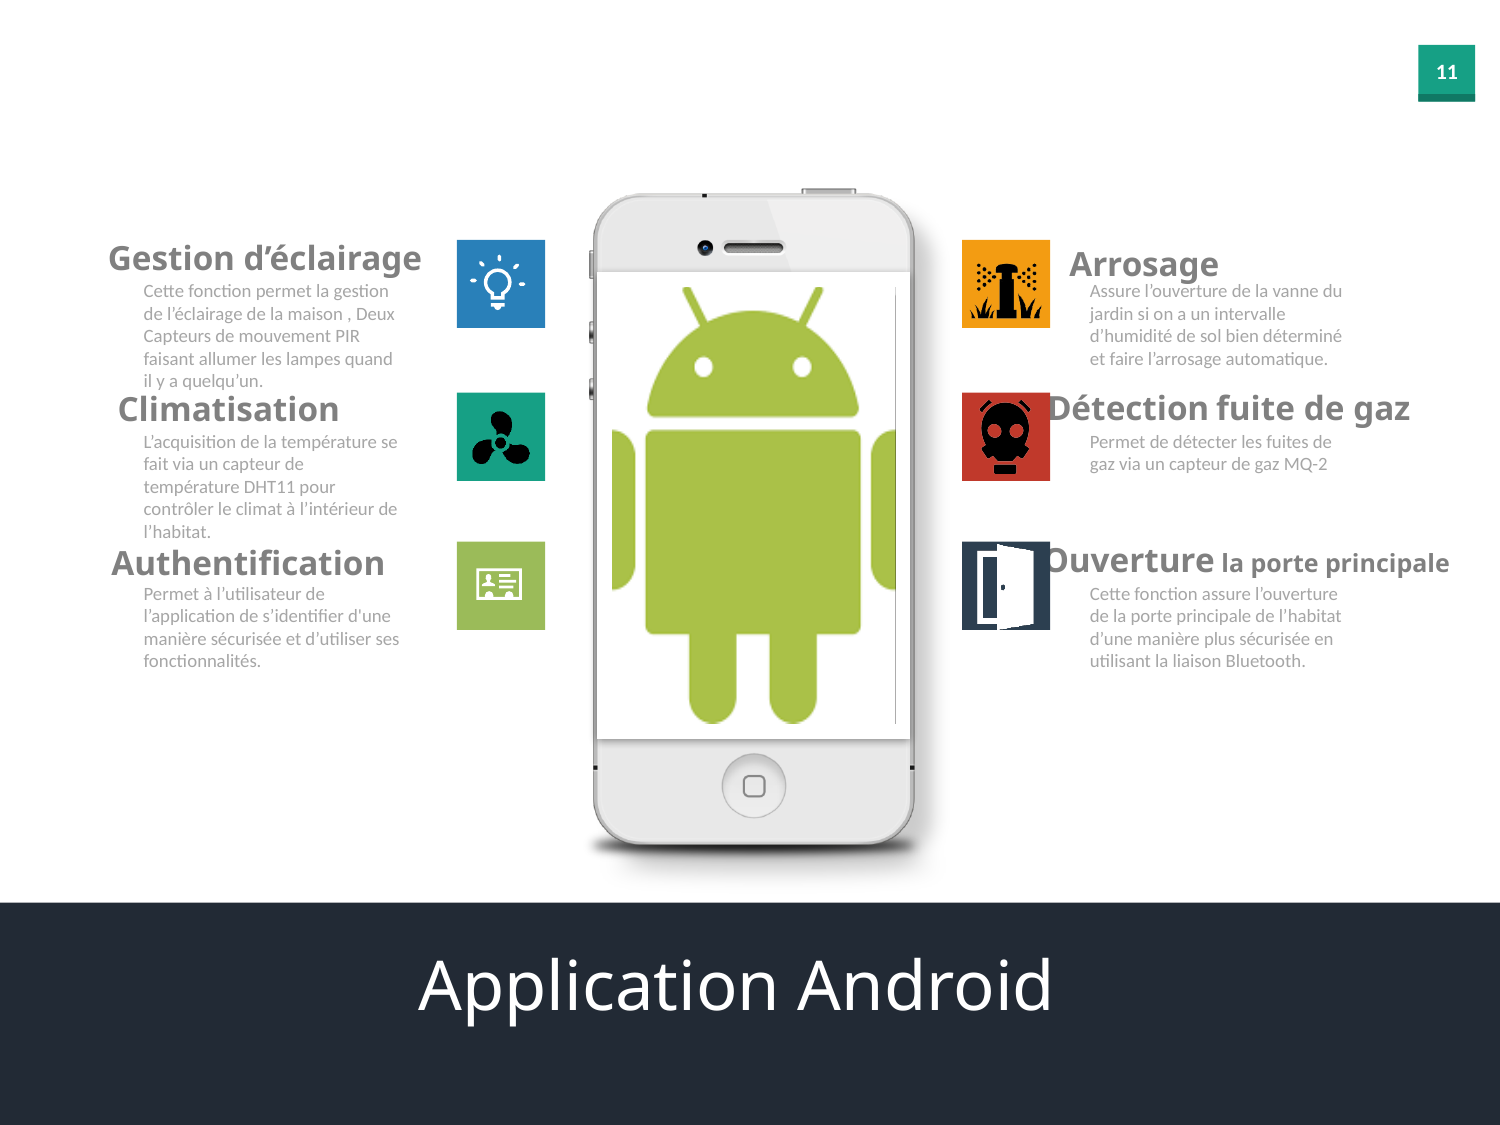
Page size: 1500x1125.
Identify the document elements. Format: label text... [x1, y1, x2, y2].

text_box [469, 254, 526, 311]
text_box L’acquisition de la température se fait via un capteur de température DHT11 pour contrôler le climat à l’intérieur de l’habitat. [128, 422, 415, 550]
text_box [456, 239, 546, 329]
text_box Gestion d’éclairage [93, 229, 444, 285]
text_box [456, 392, 546, 482]
text_box Détection fuite de gaz [1032, 379, 1432, 435]
text_box [0, 902, 1500, 1125]
text_box Authentification [96, 534, 401, 589]
picture [468, 405, 534, 470]
text_box Application Android [403, 934, 1071, 1032]
text_box Climatisation [102, 380, 355, 435]
text_box Permet de détecter les fuites de gaz via un capteur de gaz MQ-2 [1075, 421, 1371, 482]
text_box [961, 541, 1051, 631]
text_box Cette fonction permet la gestion de l’éclairage de la maison , Deux Capteurs de mouvement PIR faisant allumer les lampes quand il y a quelqu’un. [128, 271, 415, 399]
text_box Ouverture la porte principale [1027, 531, 1471, 587]
text_box [456, 541, 546, 631]
picture [962, 544, 1048, 630]
text_box Cette fonction assure l’ouverture de la porte principale de l’habitat d’une manière plus sécurisée en utilisant la liaison Bluetooth. [1075, 573, 1371, 679]
text_box [961, 239, 1051, 329]
text_box Permet à l’utilisateur de l’application de s’identifier d'une manière sécurisée et d’utiliser ses fonctionnalités. [128, 573, 415, 679]
text_box Assure l’ouverture de la vanne du jardin si on a un intervalle d’humidité de sol bien déterminé et faire l’arrosage automatique. [1075, 271, 1371, 376]
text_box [476, 568, 522, 600]
text_box Arrosage [1054, 235, 1235, 291]
text_box [961, 392, 1051, 482]
picture [968, 400, 1042, 475]
picture [576, 178, 931, 890]
picture [965, 249, 1046, 330]
